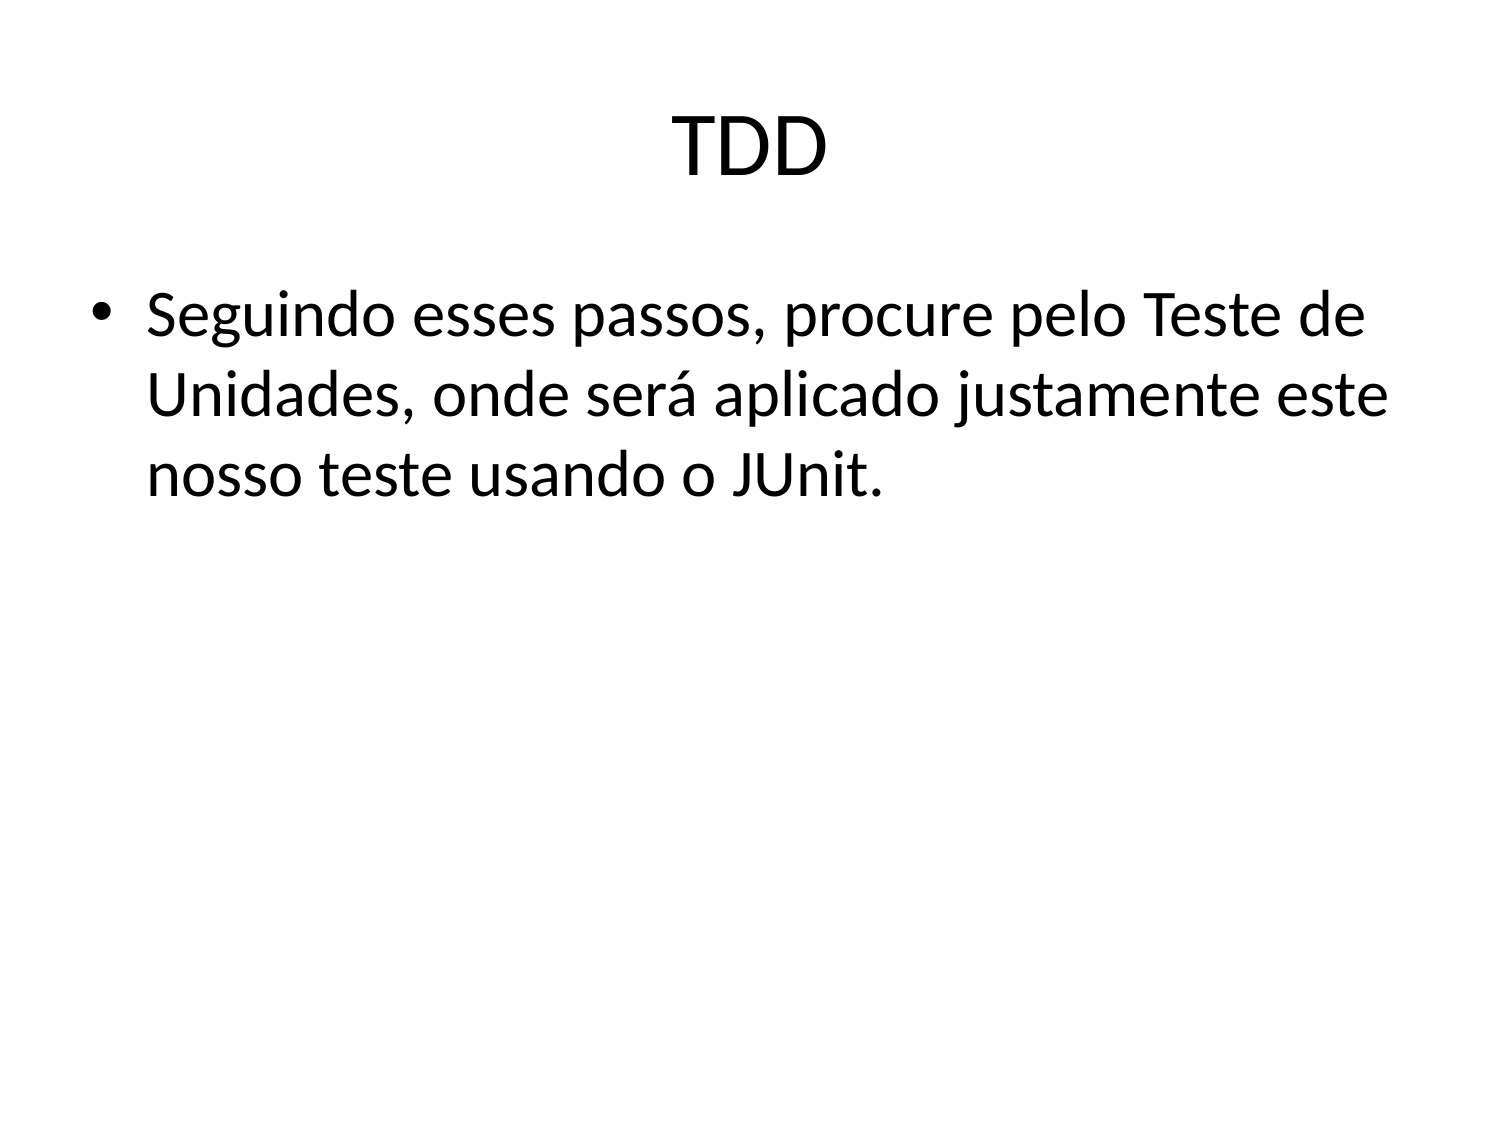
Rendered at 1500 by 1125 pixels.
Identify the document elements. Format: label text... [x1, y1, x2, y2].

title TDD [75, 45, 1425, 233]
list Seguindo esses passos, procure pelo Teste de Unidades, onde será aplicado justamente este nosso teste usando o JUnit. [75, 262, 1425, 1005]
